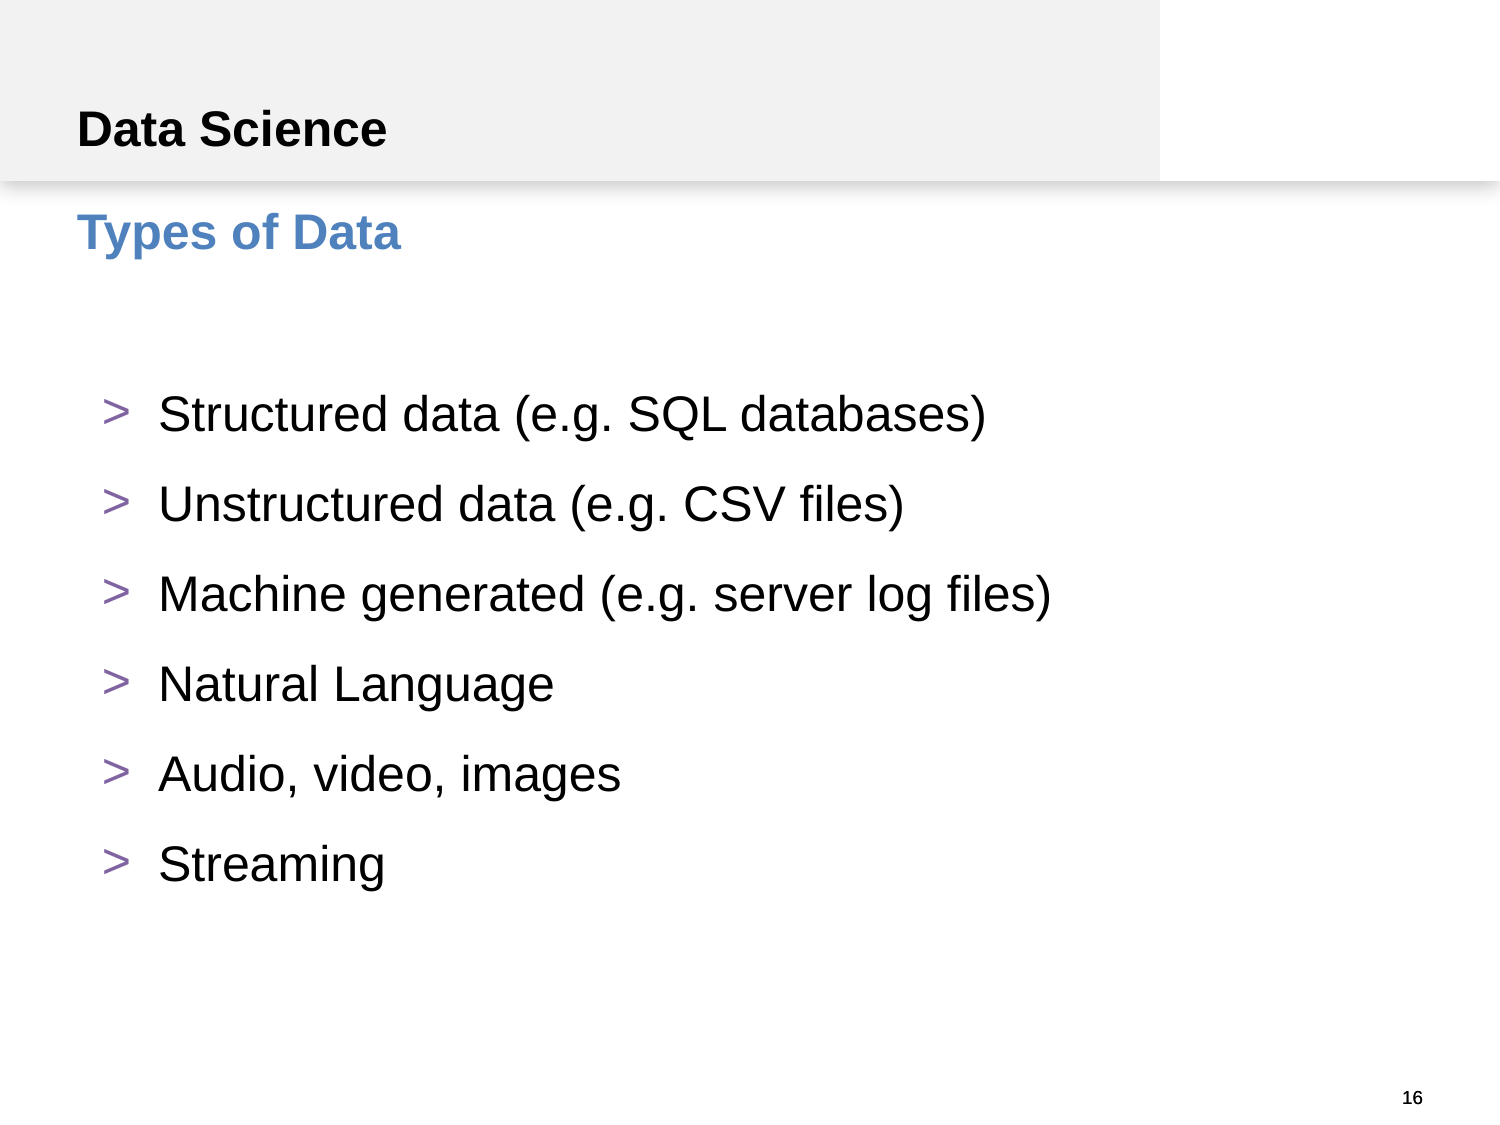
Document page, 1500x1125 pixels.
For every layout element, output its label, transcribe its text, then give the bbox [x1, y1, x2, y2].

text_box Data Science [76, 39, 1042, 157]
text_box Types of Data [76, 200, 1423, 259]
text_box Structured data (e.g. SQL databases) Unstructured data (e.g. CSV files) Machine generated (e.g. server log files) Natural Language Audio, video, images Streaming [101, 351, 1448, 1048]
text_box [76, 326, 1423, 1023]
